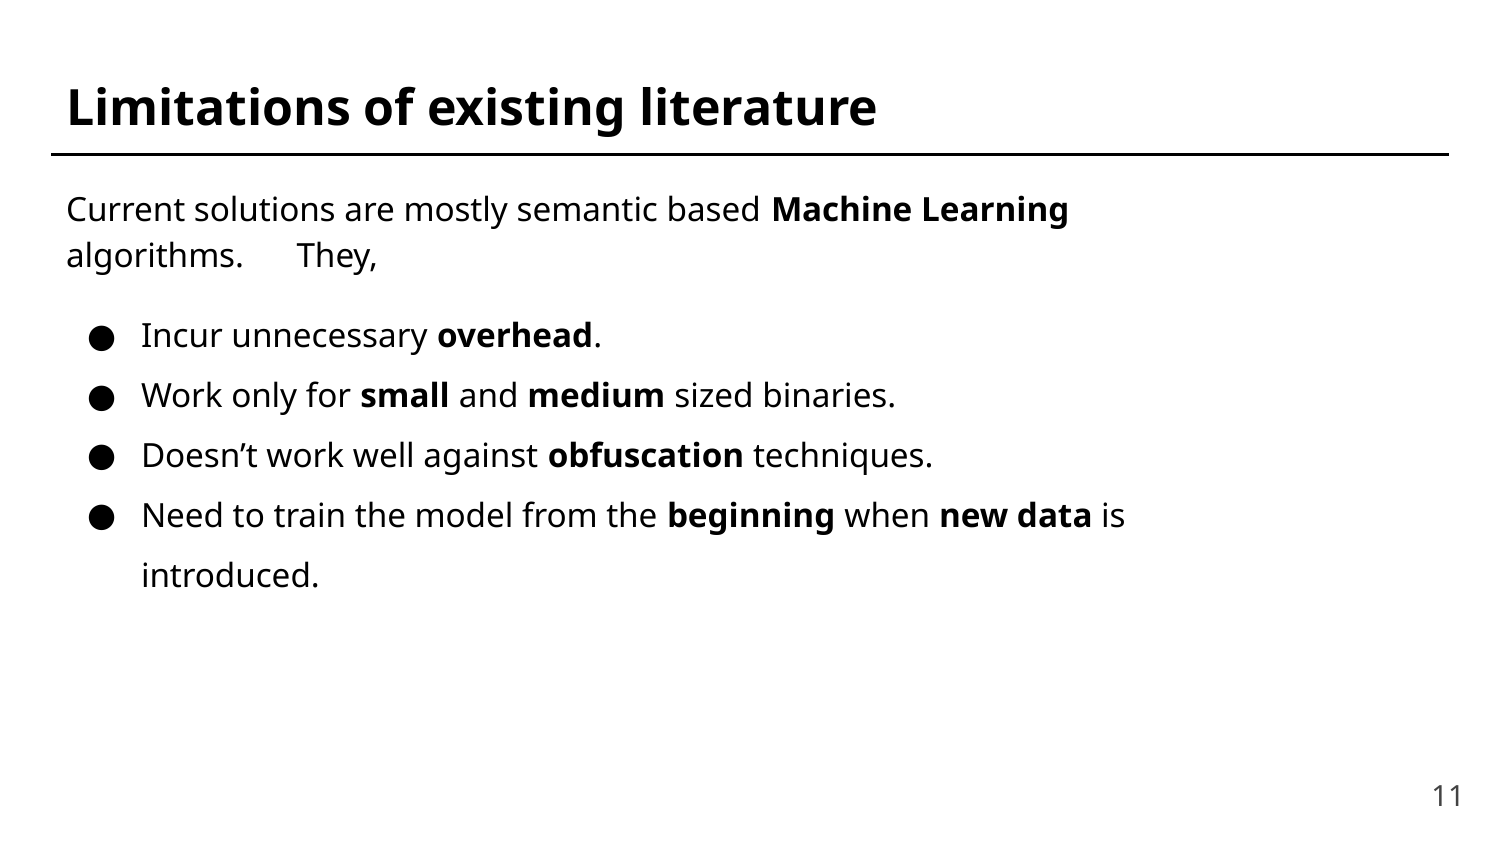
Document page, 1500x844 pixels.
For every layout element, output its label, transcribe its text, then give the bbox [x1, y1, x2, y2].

title Limitations of existing literature [51, 60, 1449, 155]
list Current solutions are mostly semantic based Machine Learning algorithms. They, Incur unnecessary overhead. Work only for small and medium sized binaries. Doesn’t work well against obfuscation techniques. Need to train the model from the beginning when new data is introduced. [51, 167, 1266, 771]
slide_number ‹#› [1389, 764, 1480, 830]
